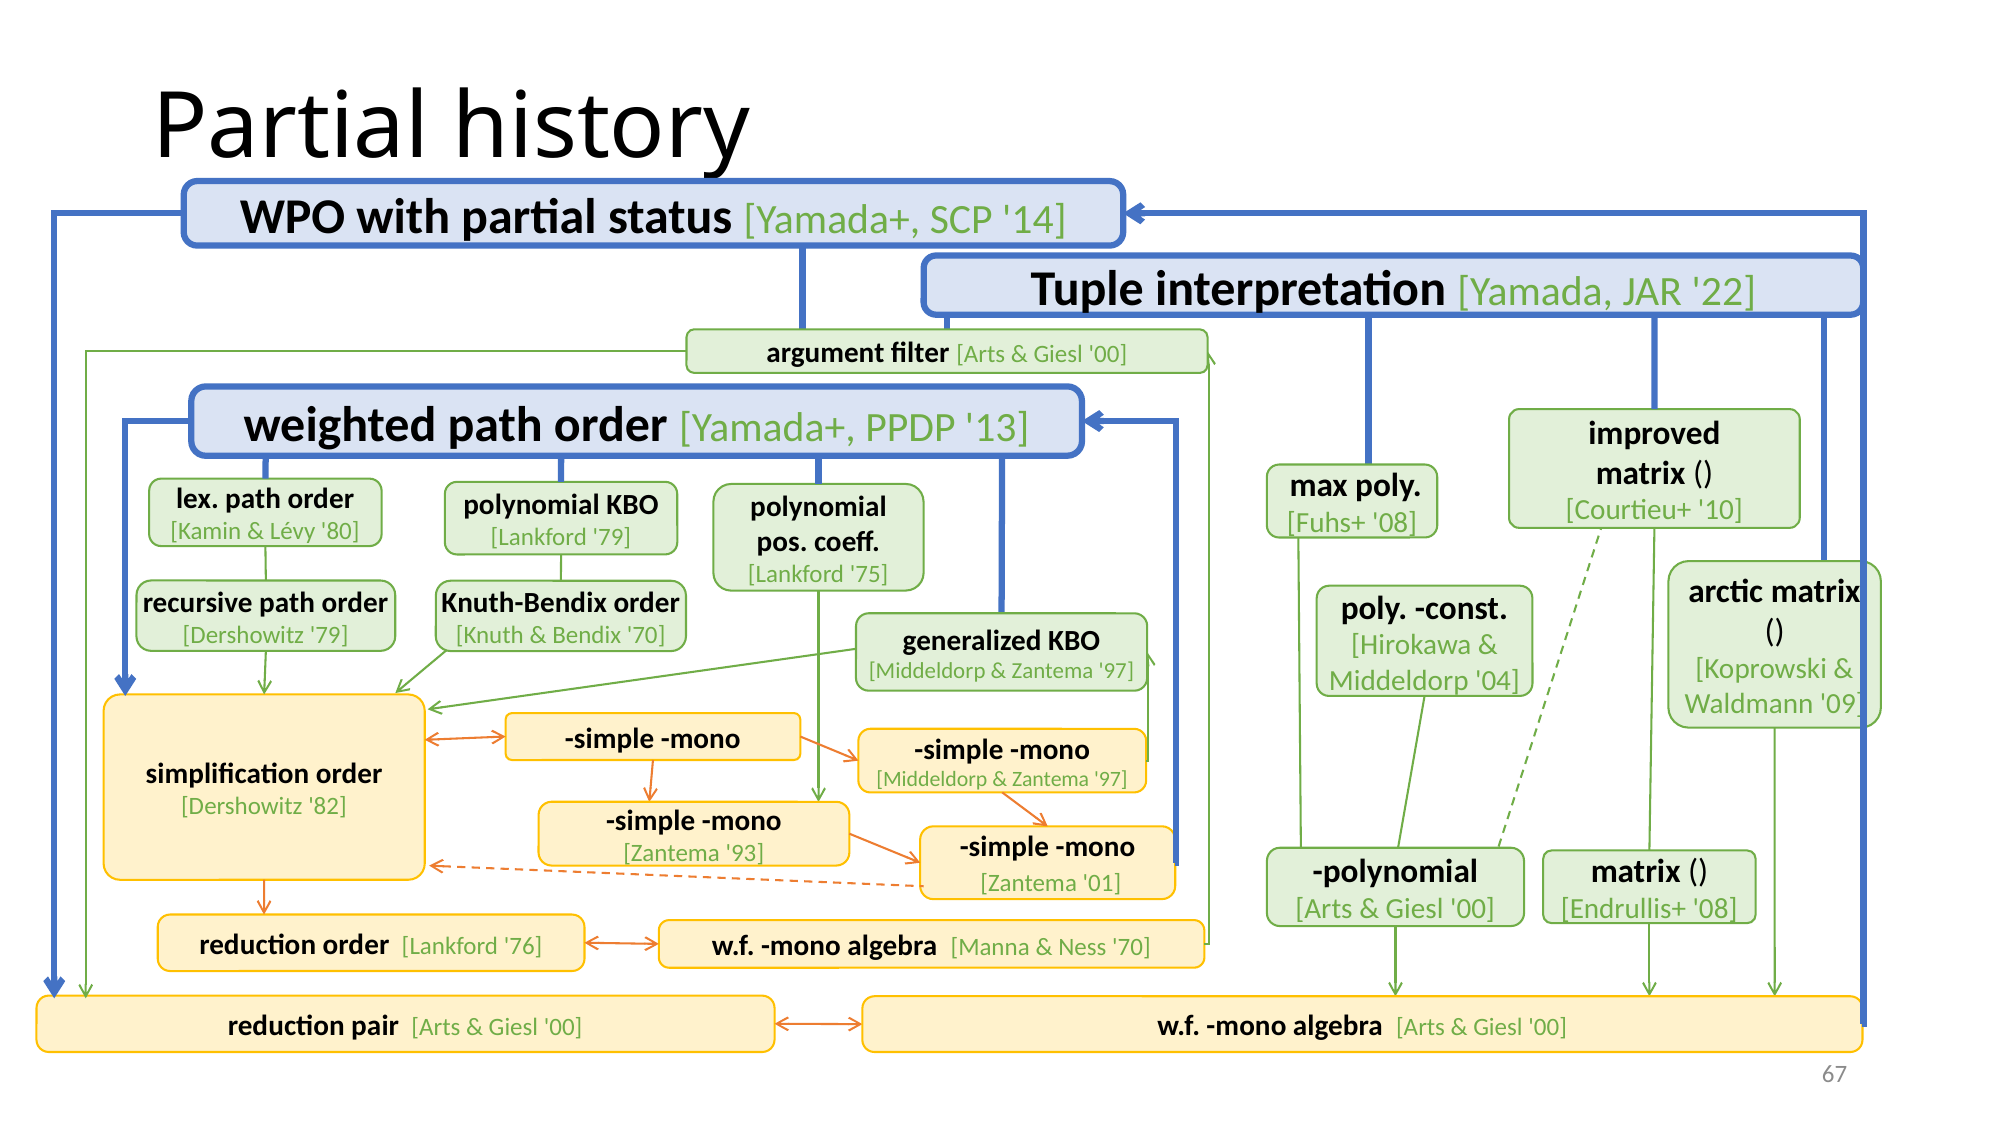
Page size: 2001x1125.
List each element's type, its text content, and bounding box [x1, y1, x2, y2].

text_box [1123, 213, 1863, 1025]
title Partial history [137, 59, 1863, 197]
slide_number 67 [1412, 1046, 1863, 1103]
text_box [1002, 792, 1048, 827]
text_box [849, 833, 921, 863]
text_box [184, 351, 687, 999]
text_box generalized KBO [Middeldorp & Zantema '97] [854, 612, 1081, 692]
text_box argument filter [Arts & Giesl '00] [685, 328, 1123, 374]
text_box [687, 645, 879, 710]
text_box polynomial pos. coeff. [Lankford '75] [712, 482, 925, 592]
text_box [1081, 420, 1123, 863]
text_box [800, 736, 859, 761]
text_box weighted path order [Yamada+, PPDP '13] [687, 385, 1084, 457]
text_box WPO with partial status [Yamada+, SCP '14] [182, 179, 1125, 247]
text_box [184, 420, 192, 696]
text_box Tuple interpretation [Yamada, JAR '22] [922, 254, 1123, 316]
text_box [429, 865, 924, 887]
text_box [54, 213, 184, 999]
